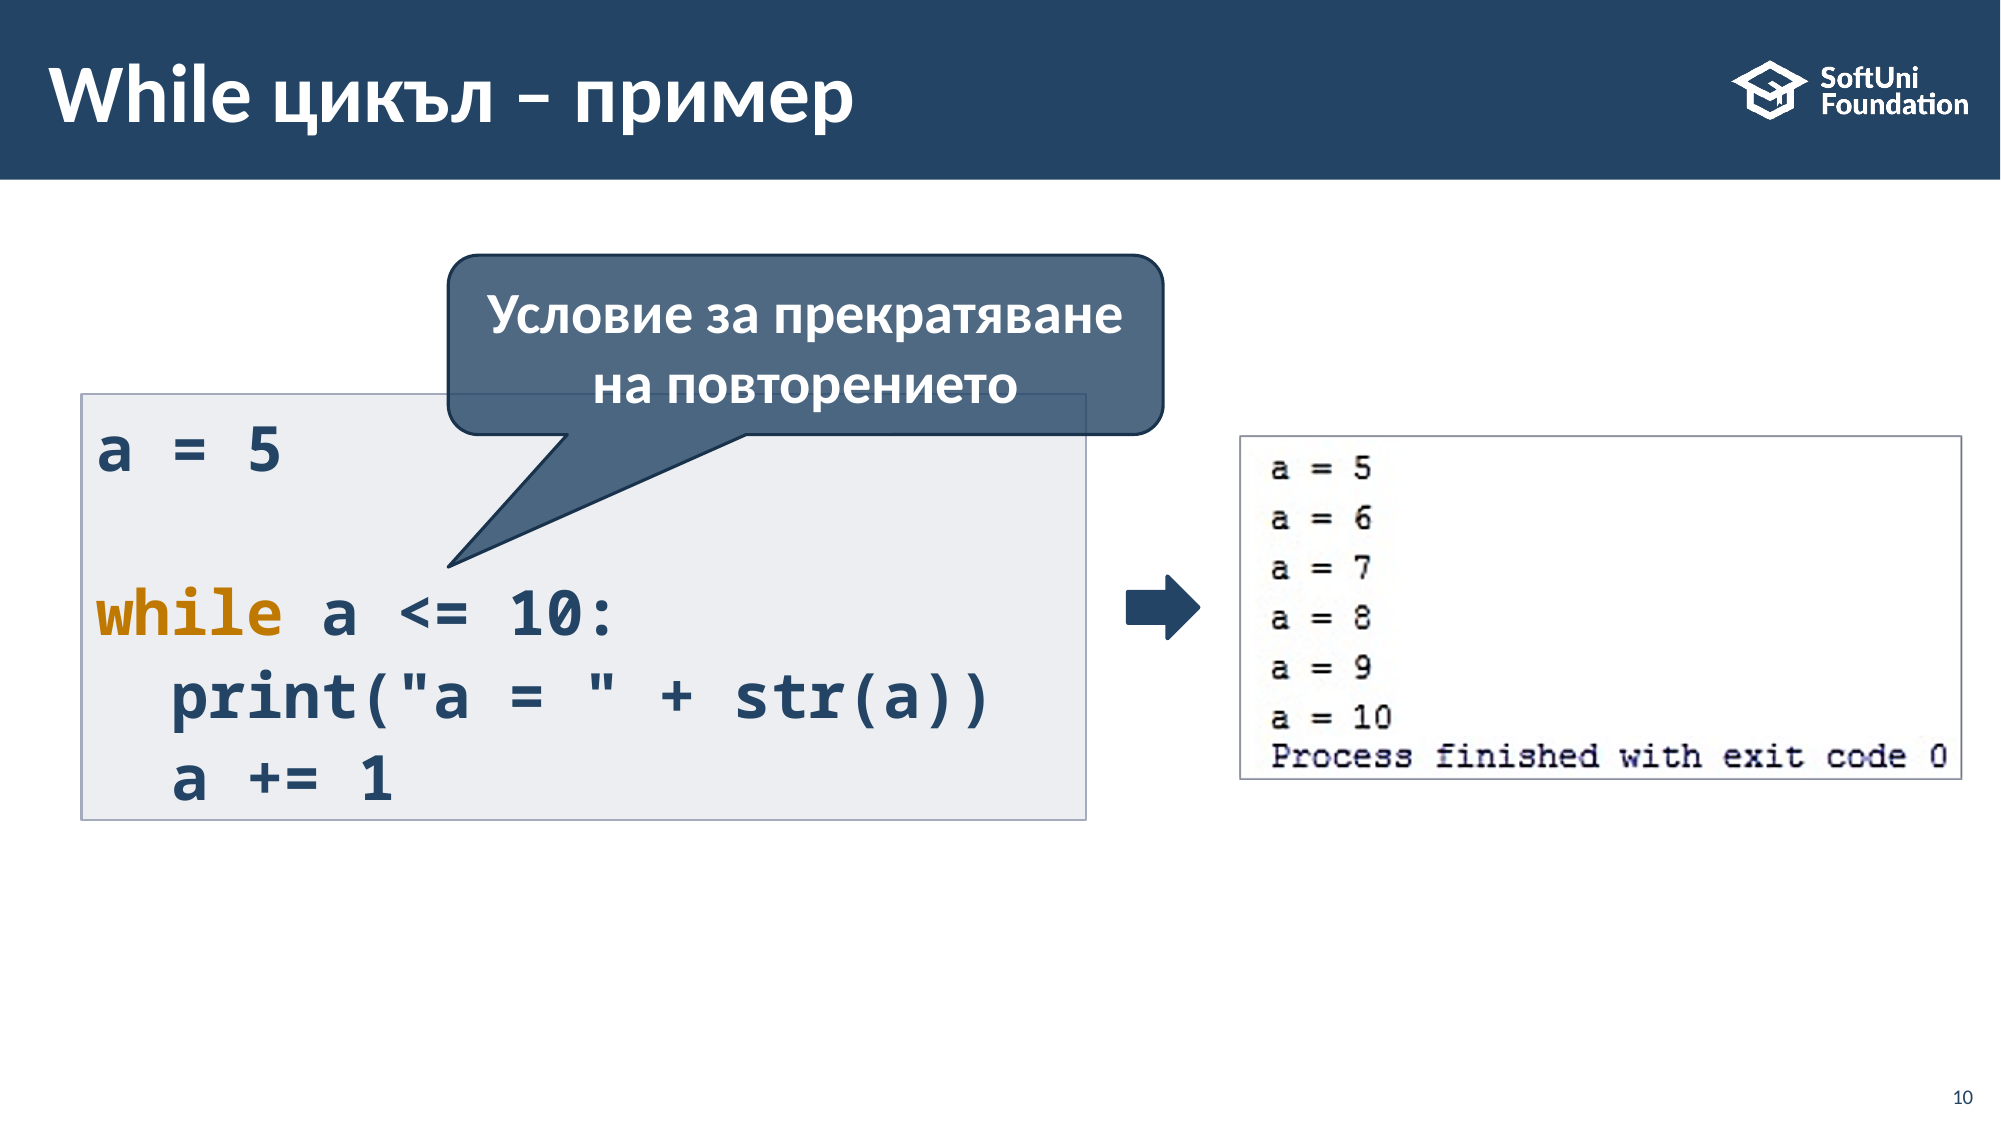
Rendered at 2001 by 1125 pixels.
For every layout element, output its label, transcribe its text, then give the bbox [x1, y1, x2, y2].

picture [1238, 434, 1964, 781]
title While цикъл – пример [31, 16, 1716, 162]
picture [1731, 60, 1968, 120]
text_box Условие за прекратяване на повторението [446, 253, 1166, 570]
text_box [1125, 574, 1201, 641]
text_box a = 5 while a <= 10: print("a = " + str(a)) a += 1 [81, 393, 1086, 821]
slide_number 10 [1927, 1067, 1989, 1117]
